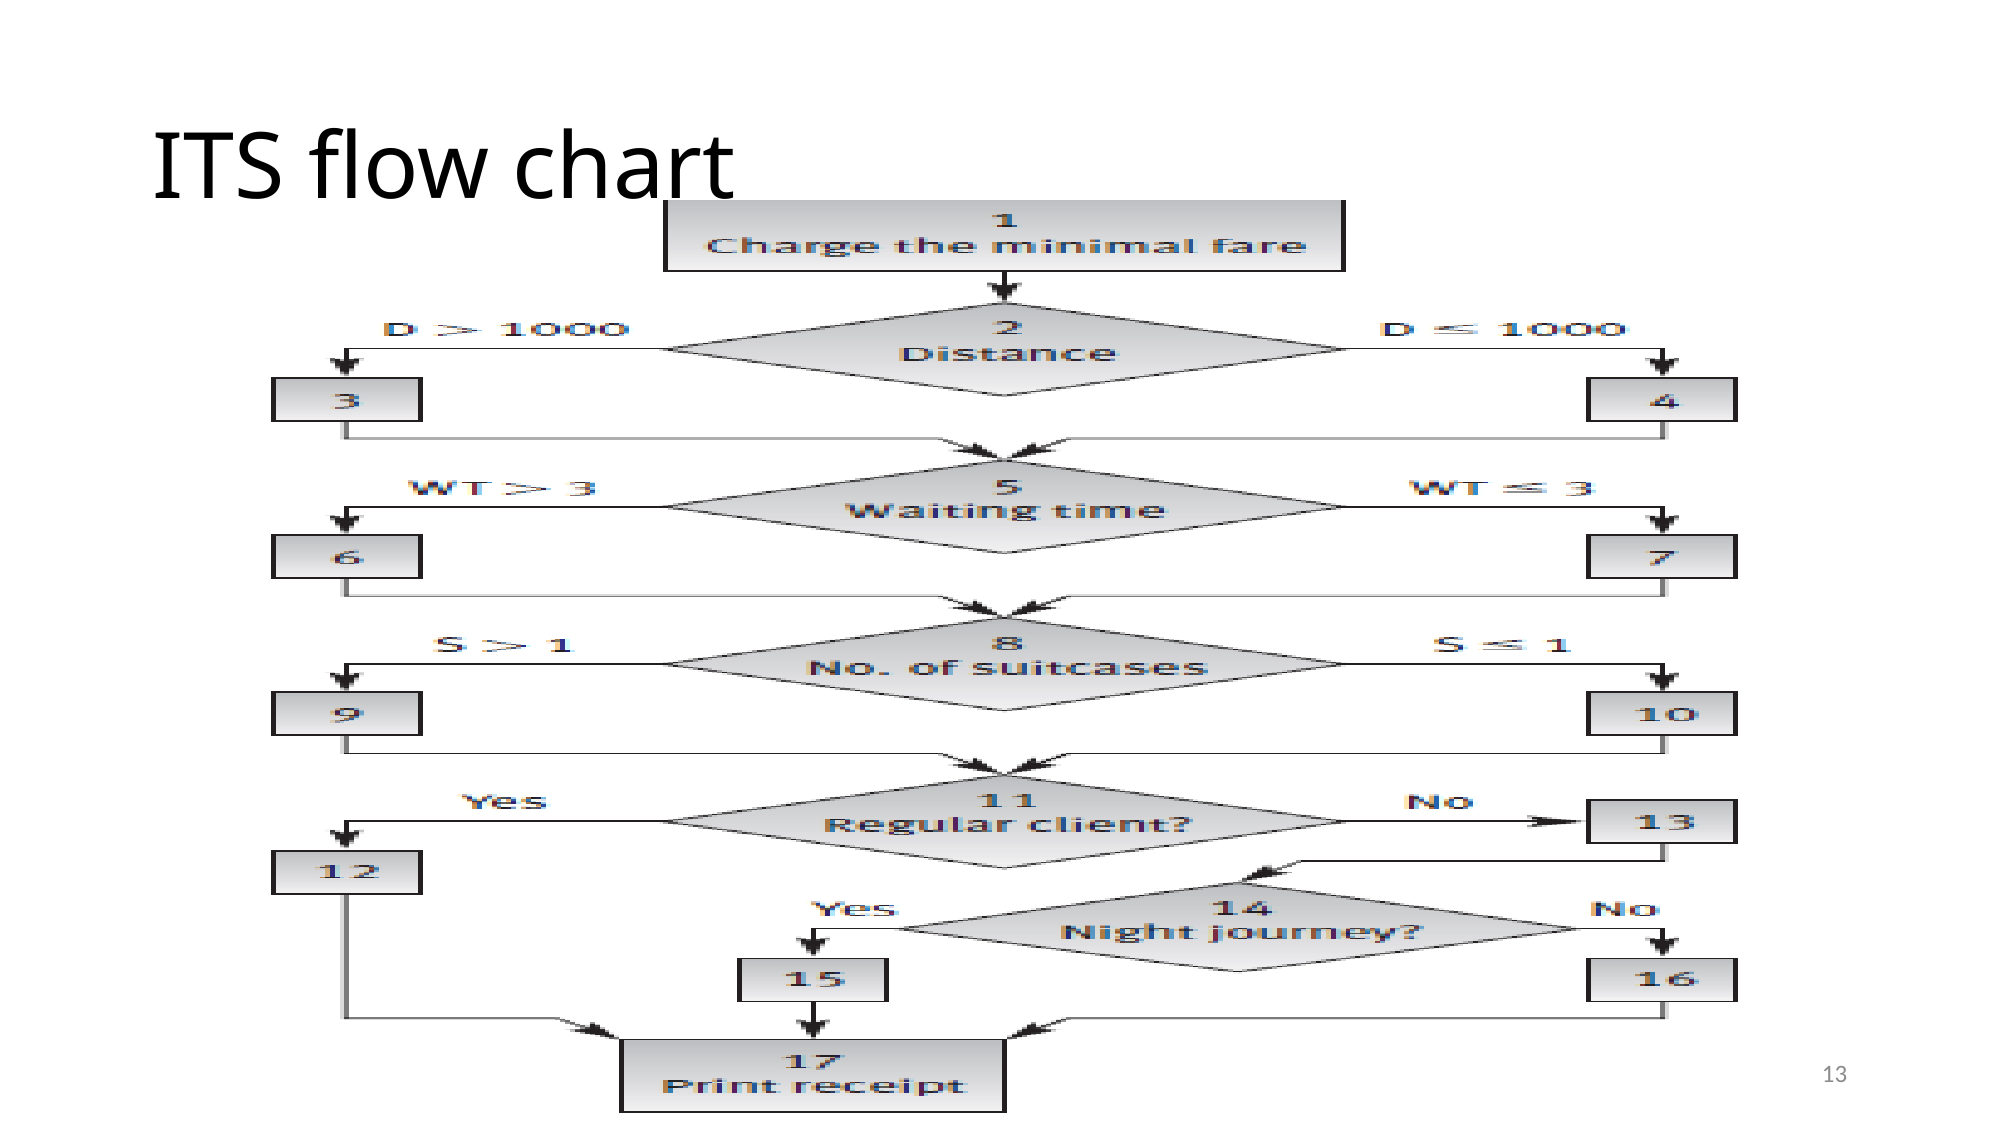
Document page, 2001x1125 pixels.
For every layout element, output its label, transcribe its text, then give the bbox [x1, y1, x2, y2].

picture [249, 199, 1750, 1125]
title ITS flow chart [137, 59, 1863, 278]
slide_number 13 [1750, 1042, 1863, 1103]
